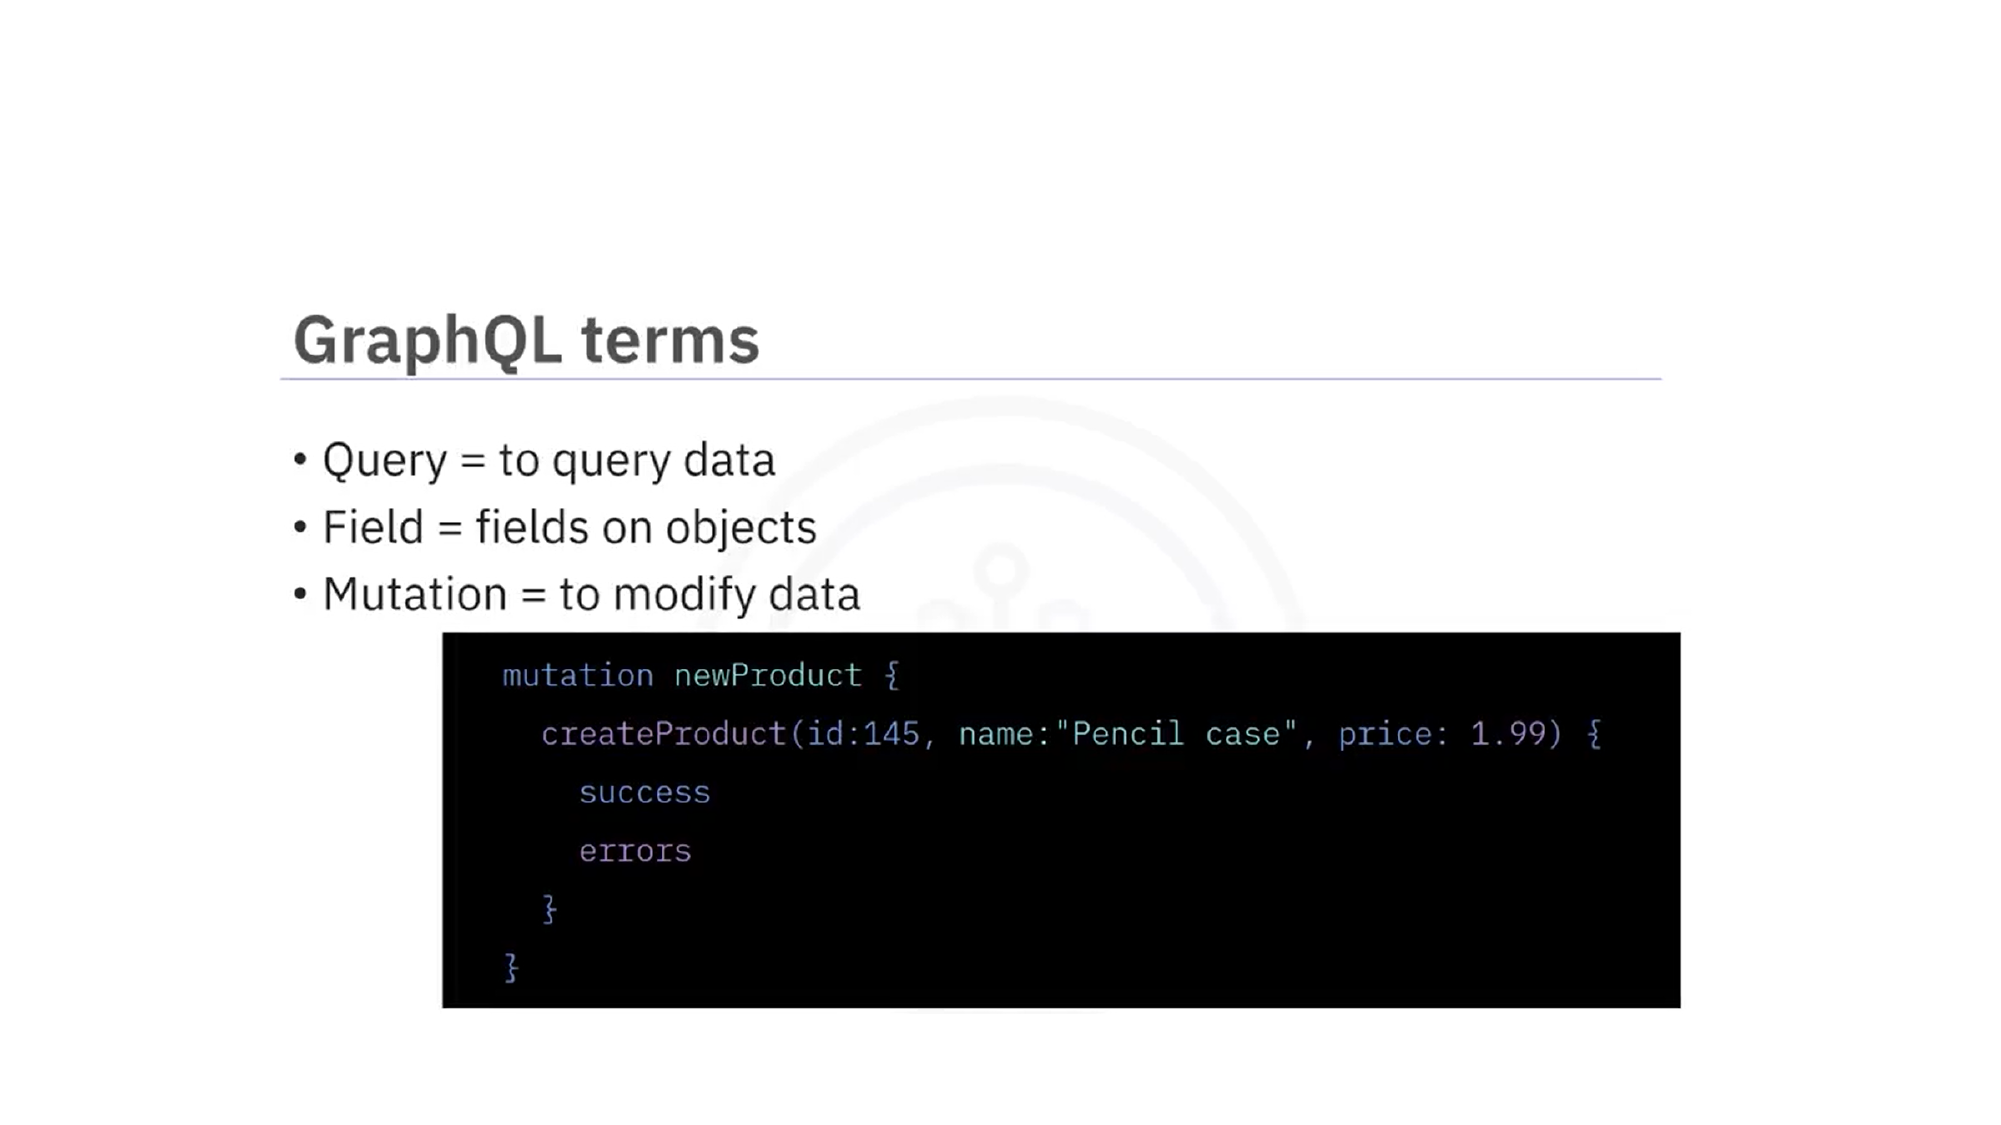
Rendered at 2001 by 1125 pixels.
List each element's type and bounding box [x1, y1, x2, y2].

list [269, 299, 1731, 1014]
